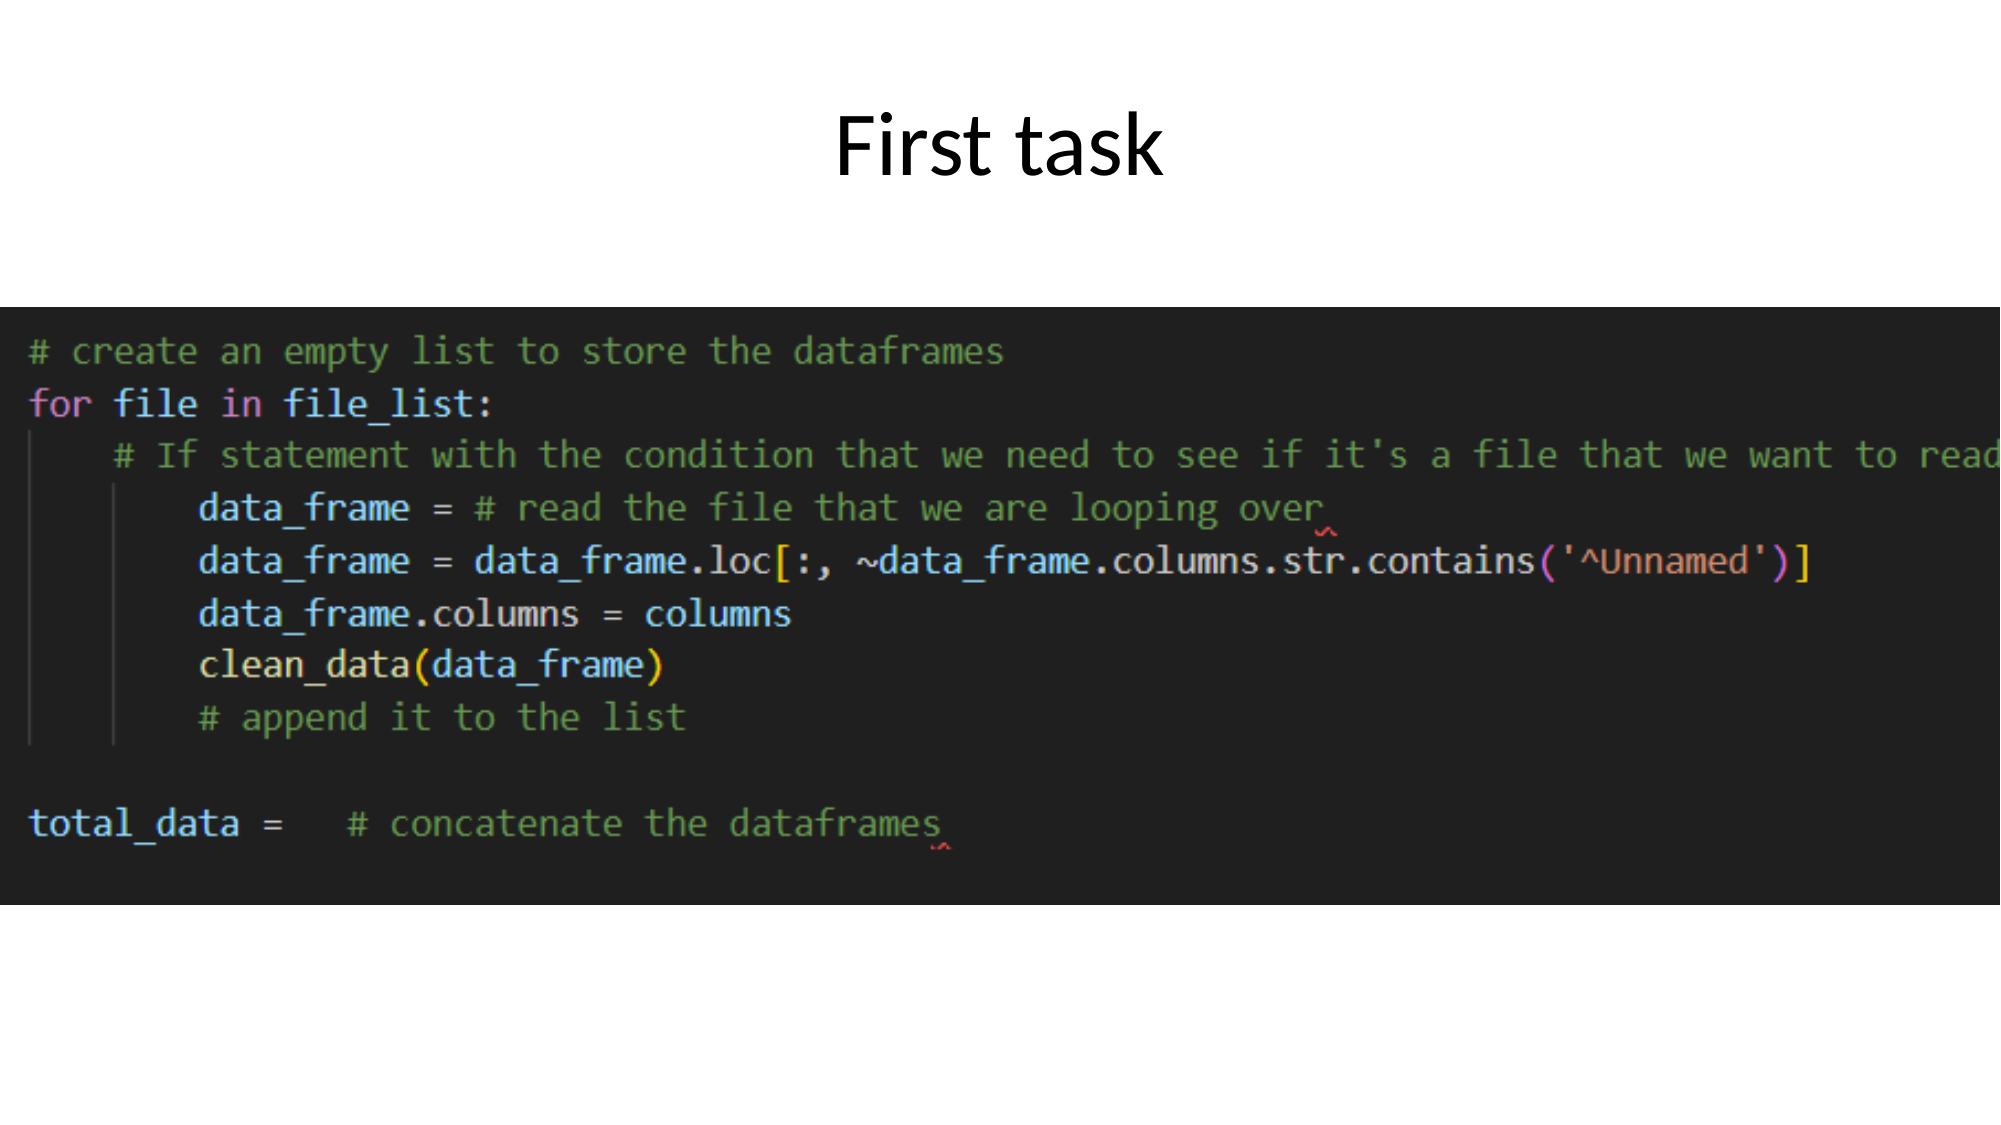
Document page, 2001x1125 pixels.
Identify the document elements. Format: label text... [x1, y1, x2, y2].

title First task [99, 45, 1900, 233]
picture [0, 306, 2000, 906]
